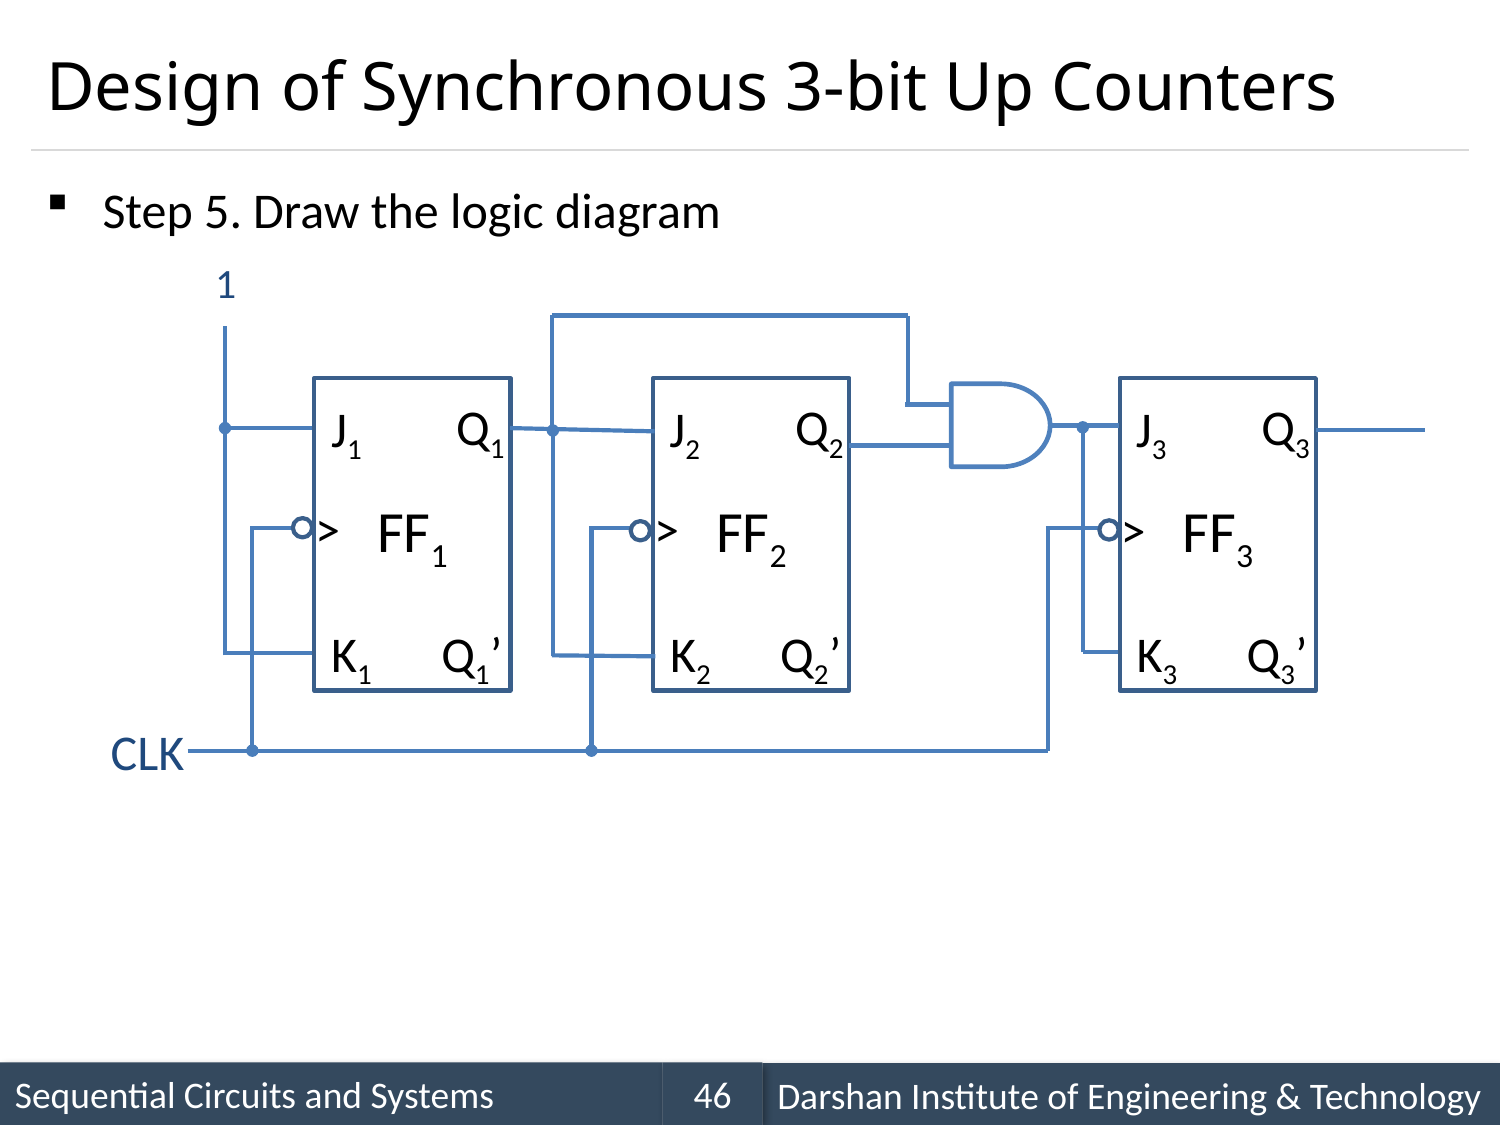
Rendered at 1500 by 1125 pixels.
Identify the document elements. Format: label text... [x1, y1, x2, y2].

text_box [849, 383, 1119, 468]
text_box 1 [200, 249, 252, 315]
title Design of Synchronous 3-bit Up Counters [31, 17, 1469, 150]
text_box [1045, 525, 1107, 751]
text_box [250, 525, 312, 751]
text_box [638, 377, 861, 691]
list Step 5. Draw the logic diagram [31, 162, 1469, 300]
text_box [589, 525, 651, 651]
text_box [589, 664, 651, 751]
text_box CLK [95, 712, 200, 788]
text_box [299, 377, 522, 691]
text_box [551, 652, 655, 656]
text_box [1105, 377, 1327, 691]
